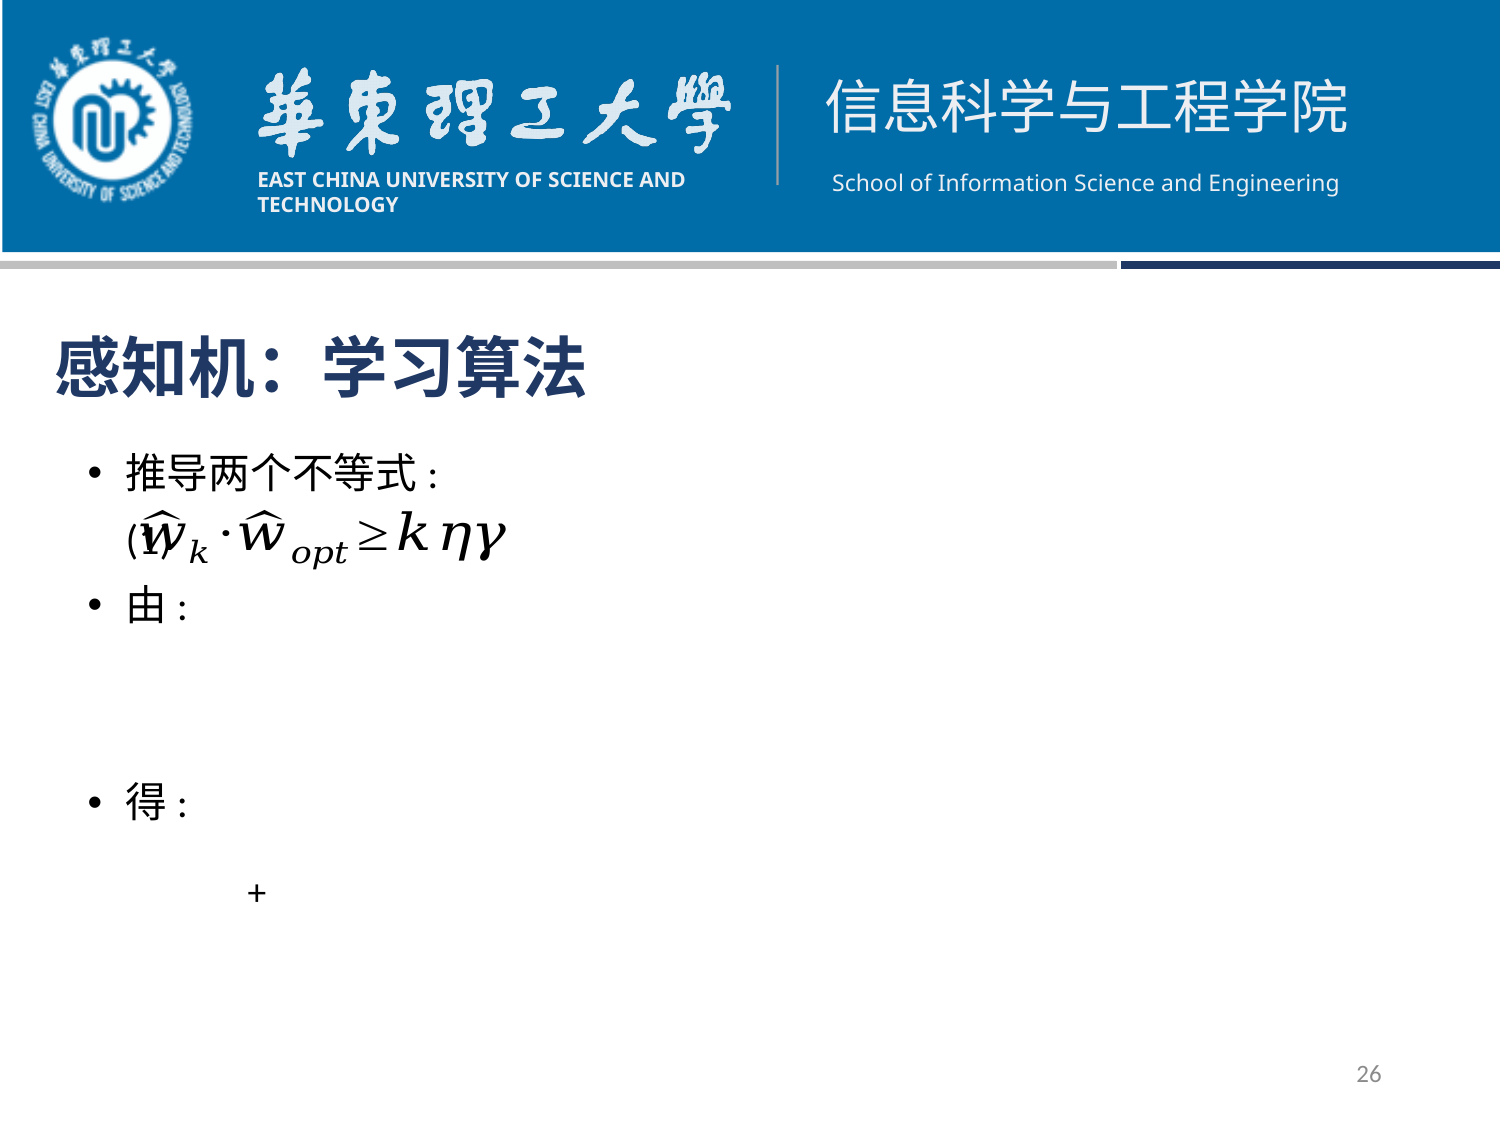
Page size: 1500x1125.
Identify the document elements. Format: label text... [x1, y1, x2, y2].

slide_number 26 [1059, 1042, 1397, 1103]
list 推导两个不等式: (1) 由: 得: [72, 444, 1404, 1051]
picture [22, 32, 202, 214]
text_box 感知机：学习算法 [40, 289, 1334, 453]
